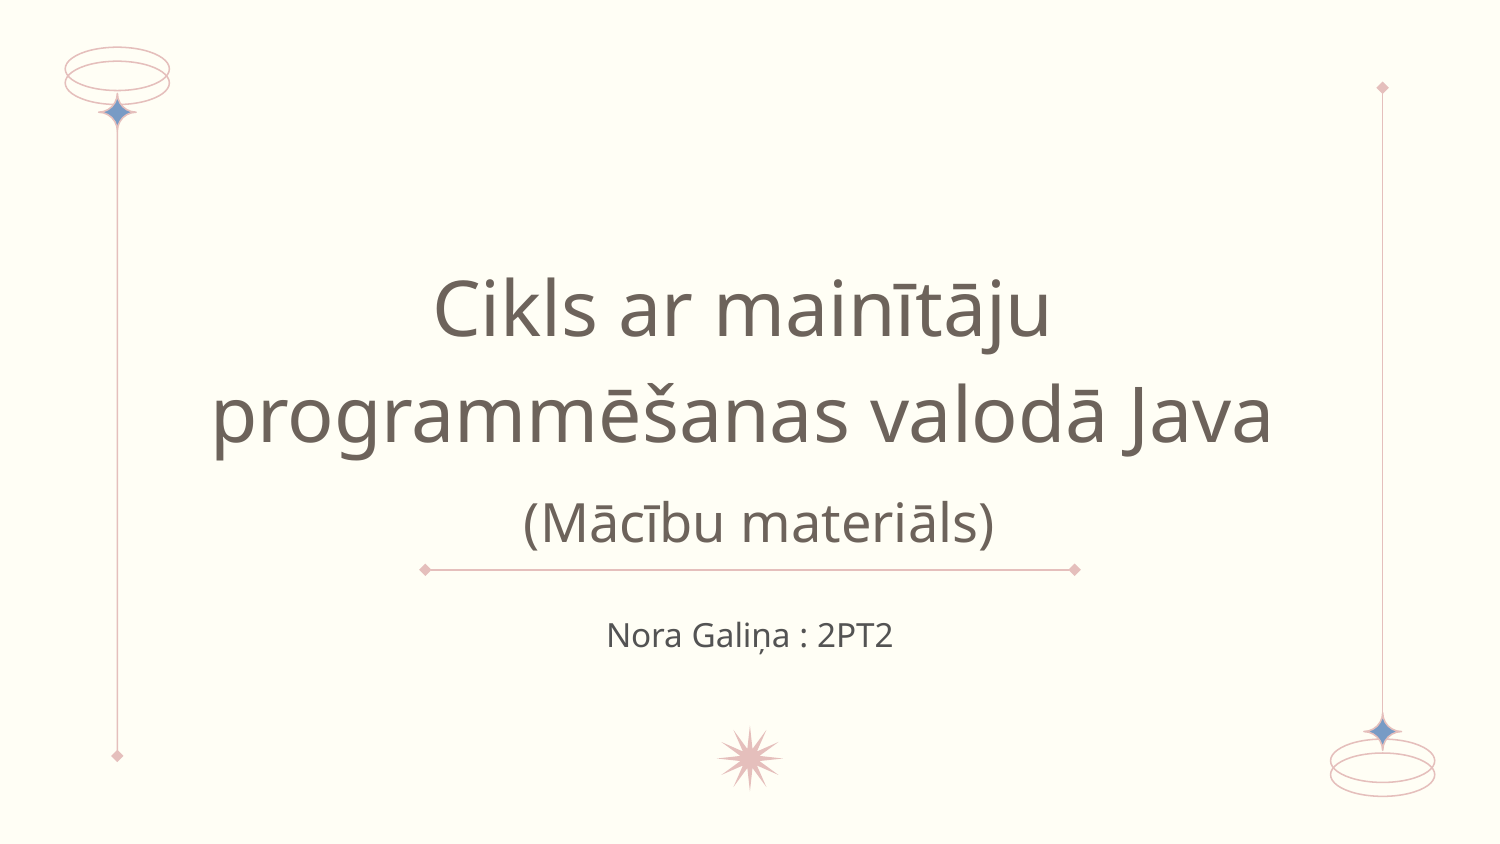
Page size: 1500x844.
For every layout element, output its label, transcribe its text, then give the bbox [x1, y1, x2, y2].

subtitle Nora Galiņa : 2PT2 [169, 587, 1331, 669]
title (Mācību materiāls) [161, 463, 1359, 571]
title Cikls ar mainītāju programmēšanas valodā Java [144, 230, 1342, 464]
